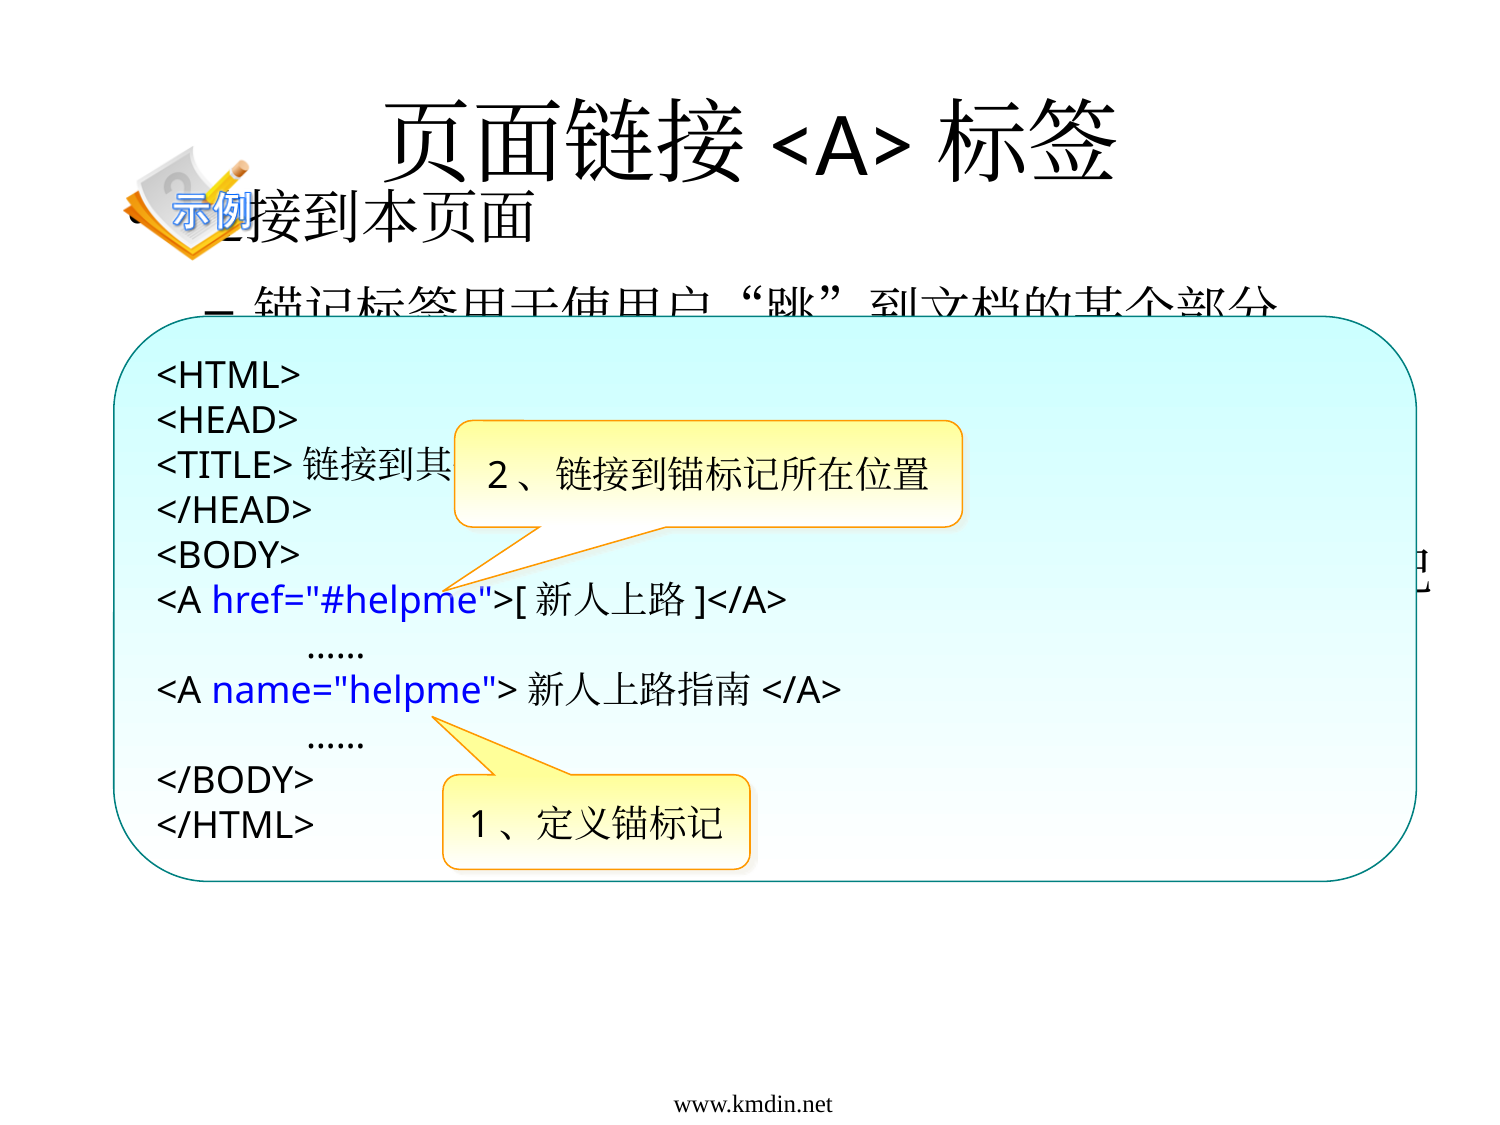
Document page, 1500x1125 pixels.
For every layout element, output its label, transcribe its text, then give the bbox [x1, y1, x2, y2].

title 页面链接<A>标签 [75, 45, 1425, 233]
picture [123, 125, 302, 287]
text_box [113, 316, 1417, 883]
list 链接到本页面 锚记标签用于使用户“跳”到文档的某个部分 HTML 的 NAME 属性用于创建锚标记 <A NAME = “marker”>主题名称</A> 为达到这种跳转效果，请在 HREF 参数中使用该标记 <A HREF= “#marker”>主题名称</A> [112, 172, 1463, 739]
